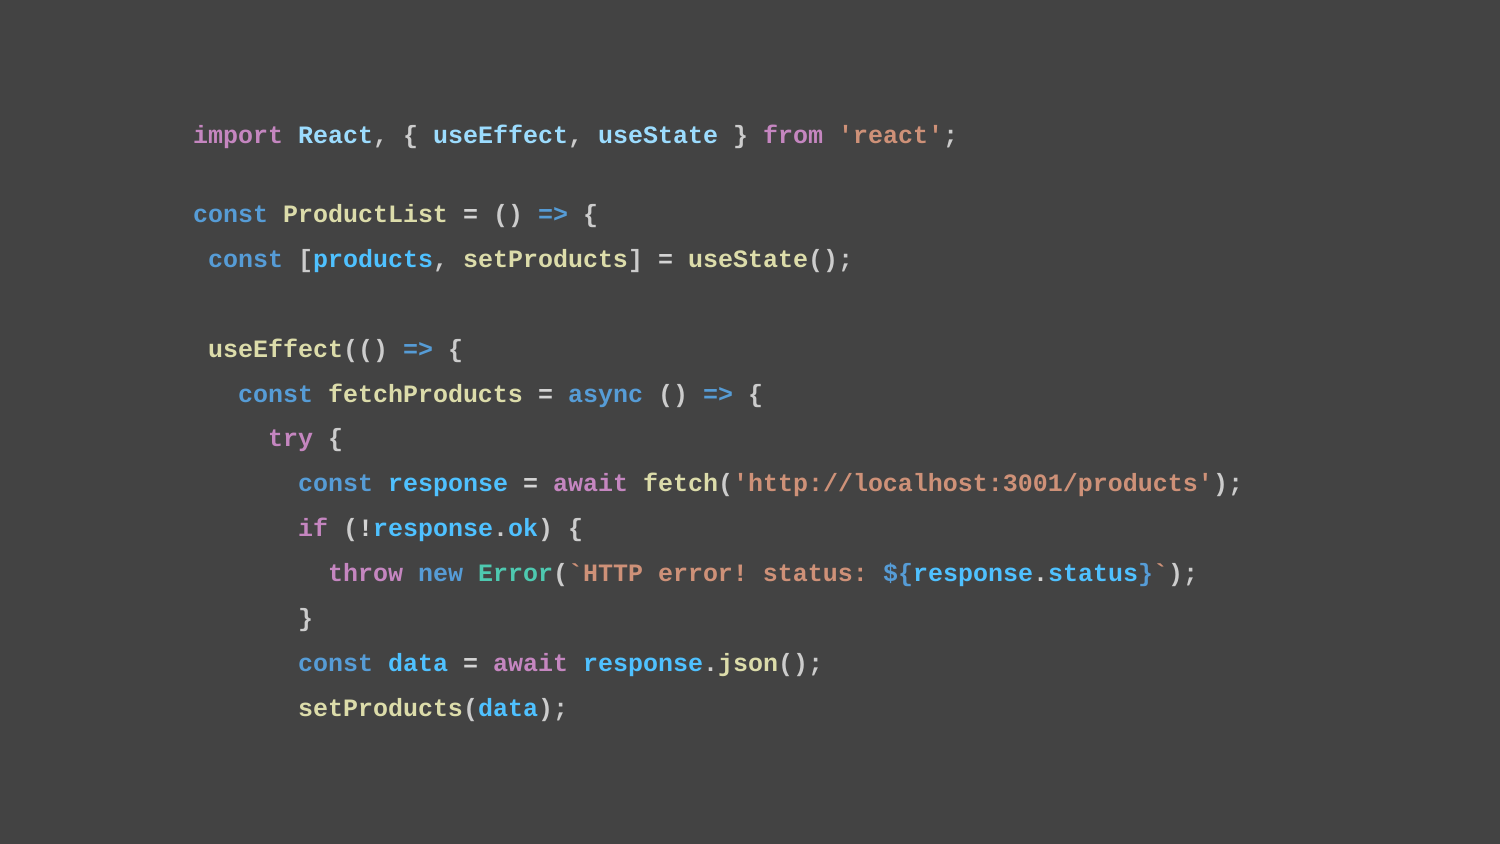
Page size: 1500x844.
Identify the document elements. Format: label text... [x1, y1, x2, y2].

text_box import React, { useEffect, useState } from 'react'; const ProductList = () => { const [products, setProducts] = useState(); useEffect(() => { const fetchProducts = async () => { try { const response = await fetch('http://localhost:3001/products'); if (!response.ok) { throw new Error(`HTTP error! status: ${response.status}`); } const data = await response.json(); setProducts(data); [178, 88, 1331, 737]
